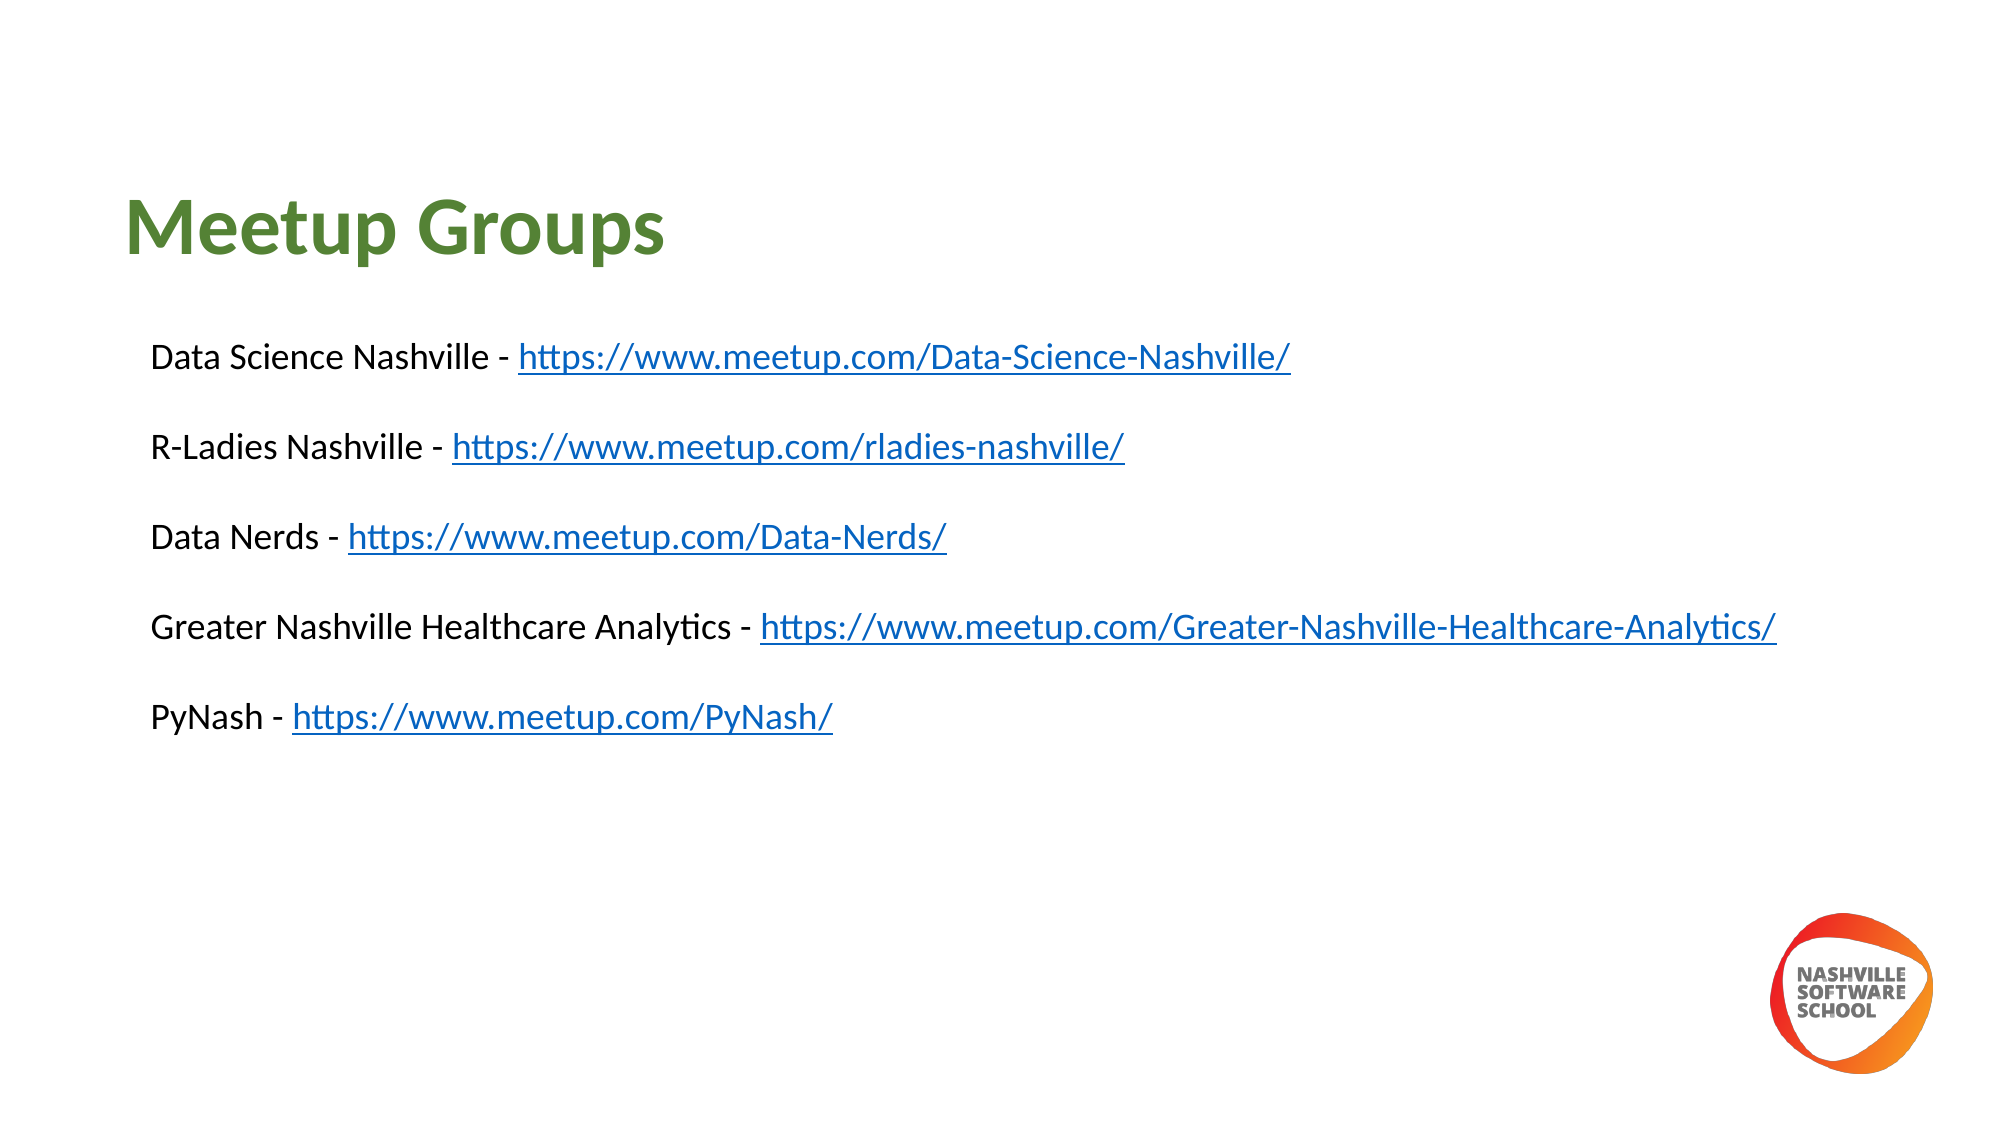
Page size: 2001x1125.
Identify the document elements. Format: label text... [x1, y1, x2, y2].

text_box Data Science Nashville - https://www.meetup.com/Data-Science-Nashville/ R-Ladies Nashville - https://www.meetup.com/rladies-nashville/ Data Nerds - https://www.meetup.com/Data-Nerds/ Greater Nashville Healthcare Analytics - https://www.meetup.com/Greater-Nashville-Healthcare-Analytics/ PyNash - https://www.meetup.com/PyNash/ [135, 280, 1939, 790]
picture [1770, 913, 1933, 1074]
text_box Meetup Groups [109, 163, 1645, 279]
